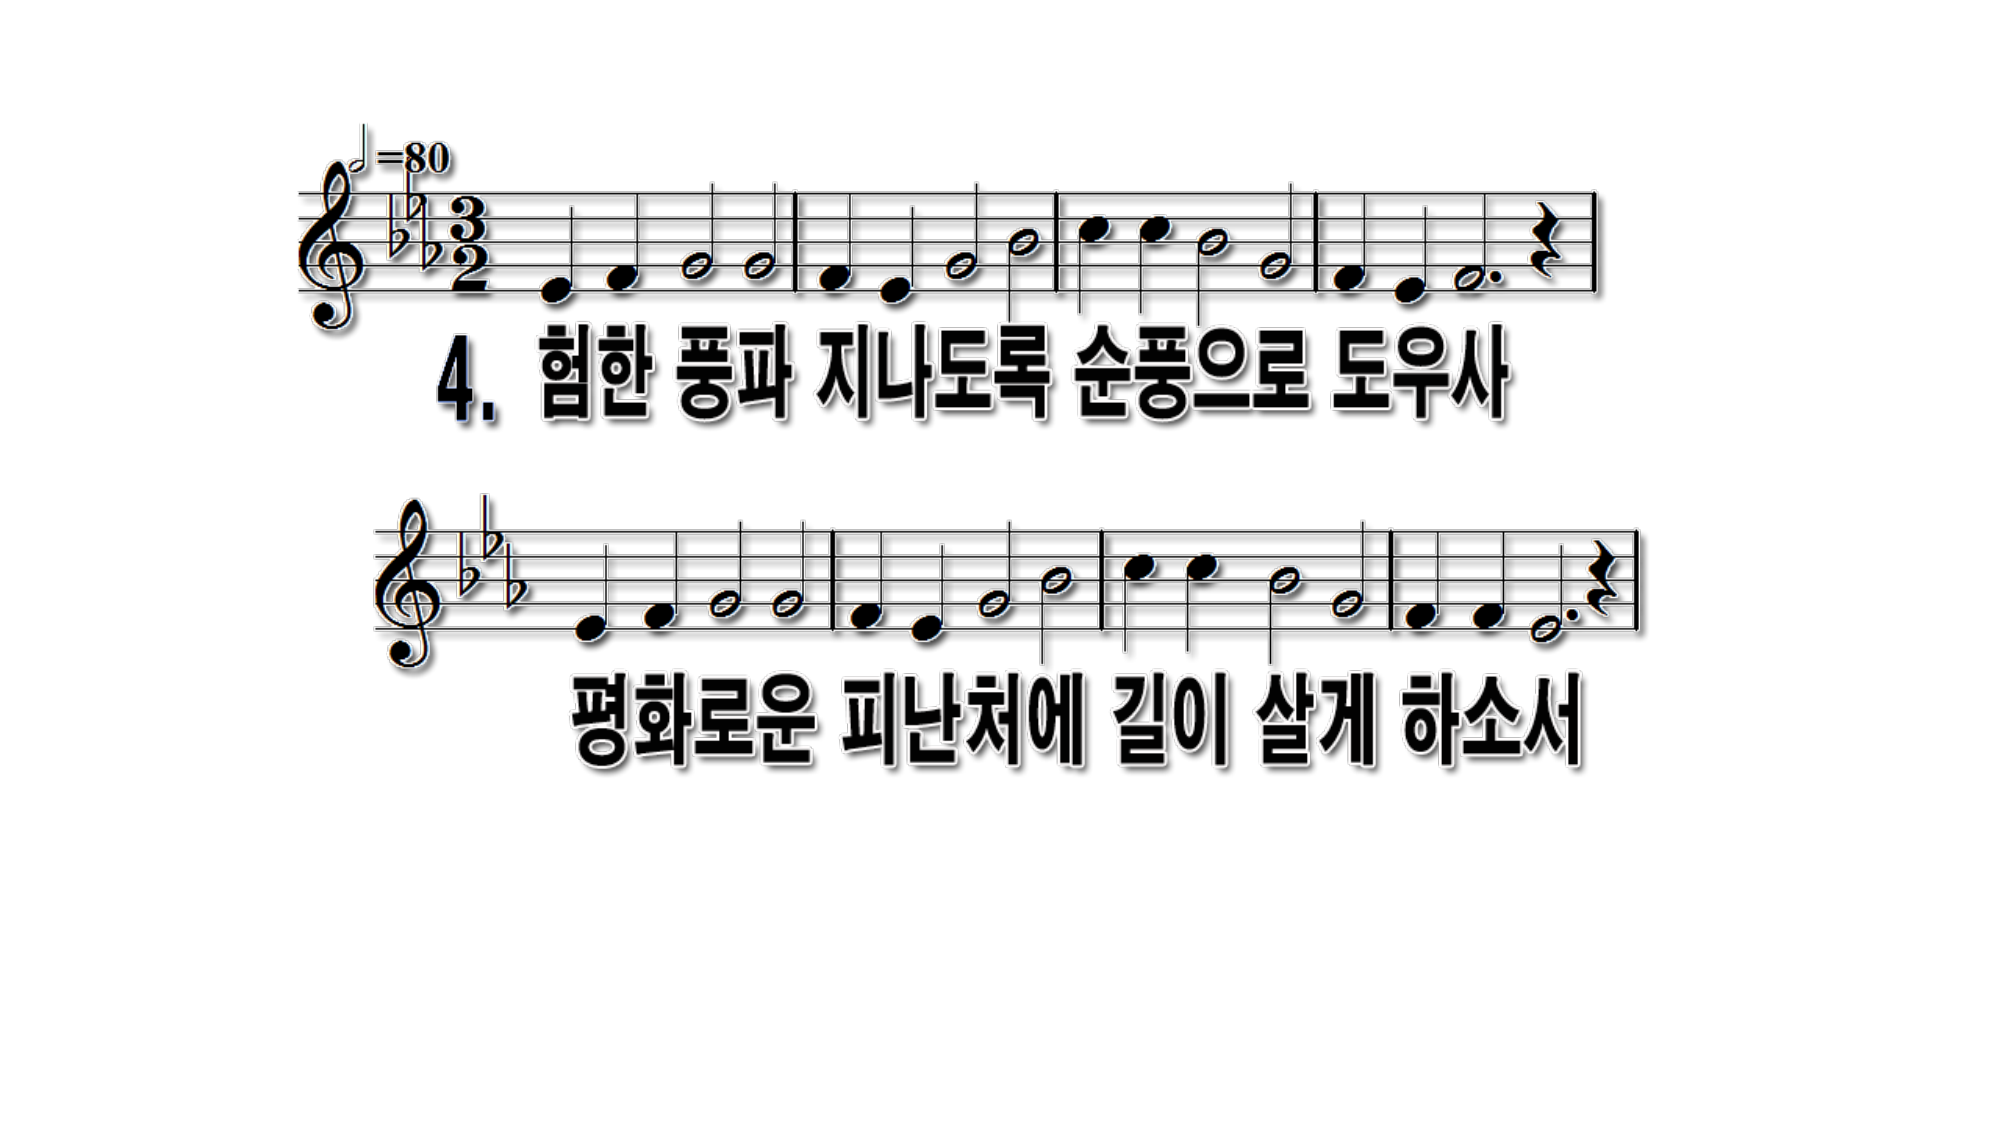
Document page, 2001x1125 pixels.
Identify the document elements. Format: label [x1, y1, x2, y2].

picture [249, 0, 1750, 835]
